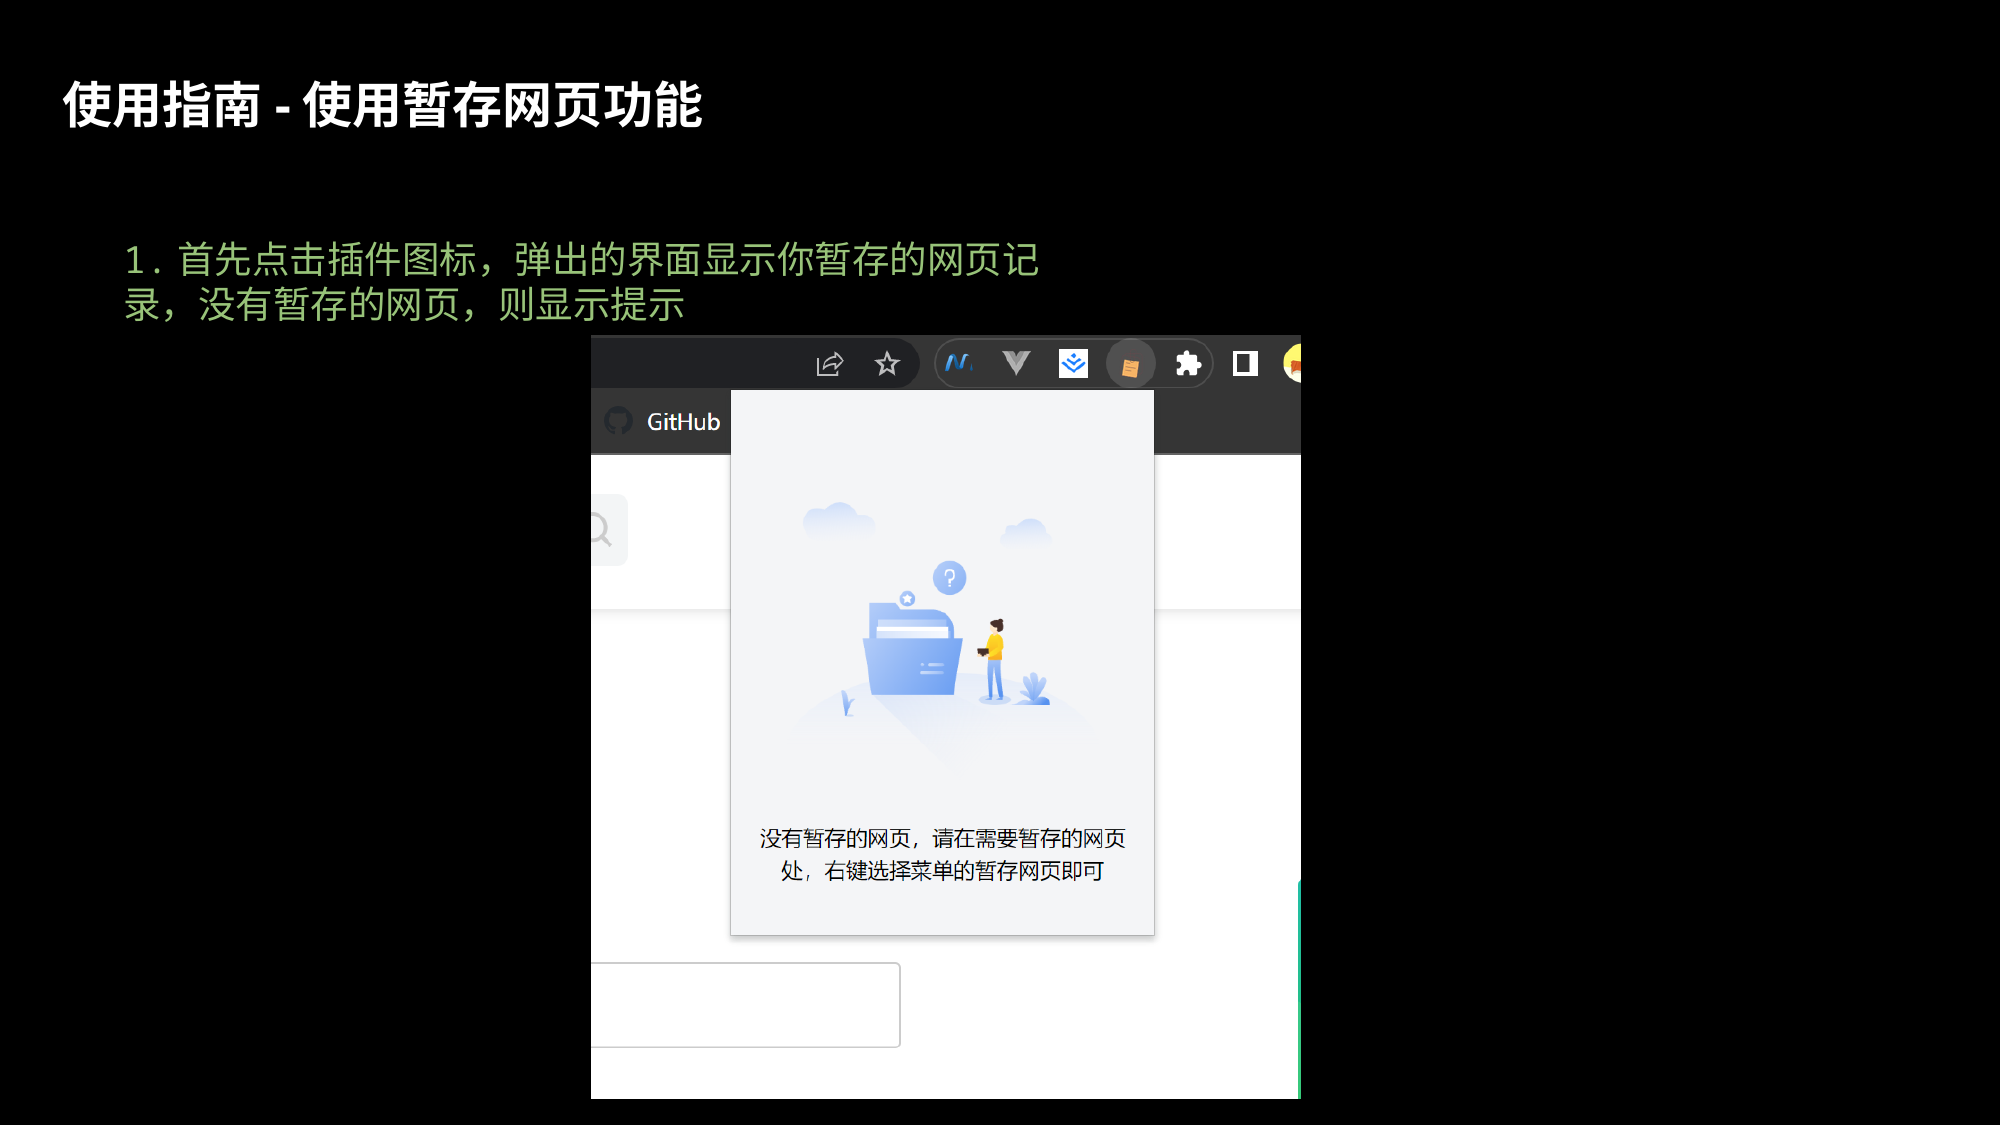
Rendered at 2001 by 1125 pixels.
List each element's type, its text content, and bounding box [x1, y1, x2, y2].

text_box 1.首先点击插件图标，弹出的界面显示你暂存的网页记录，没有暂存的网页，则显示提示 [108, 229, 1109, 334]
picture [590, 334, 1301, 1099]
text_box 使用指南-使用暂存网页功能 [48, 66, 746, 141]
